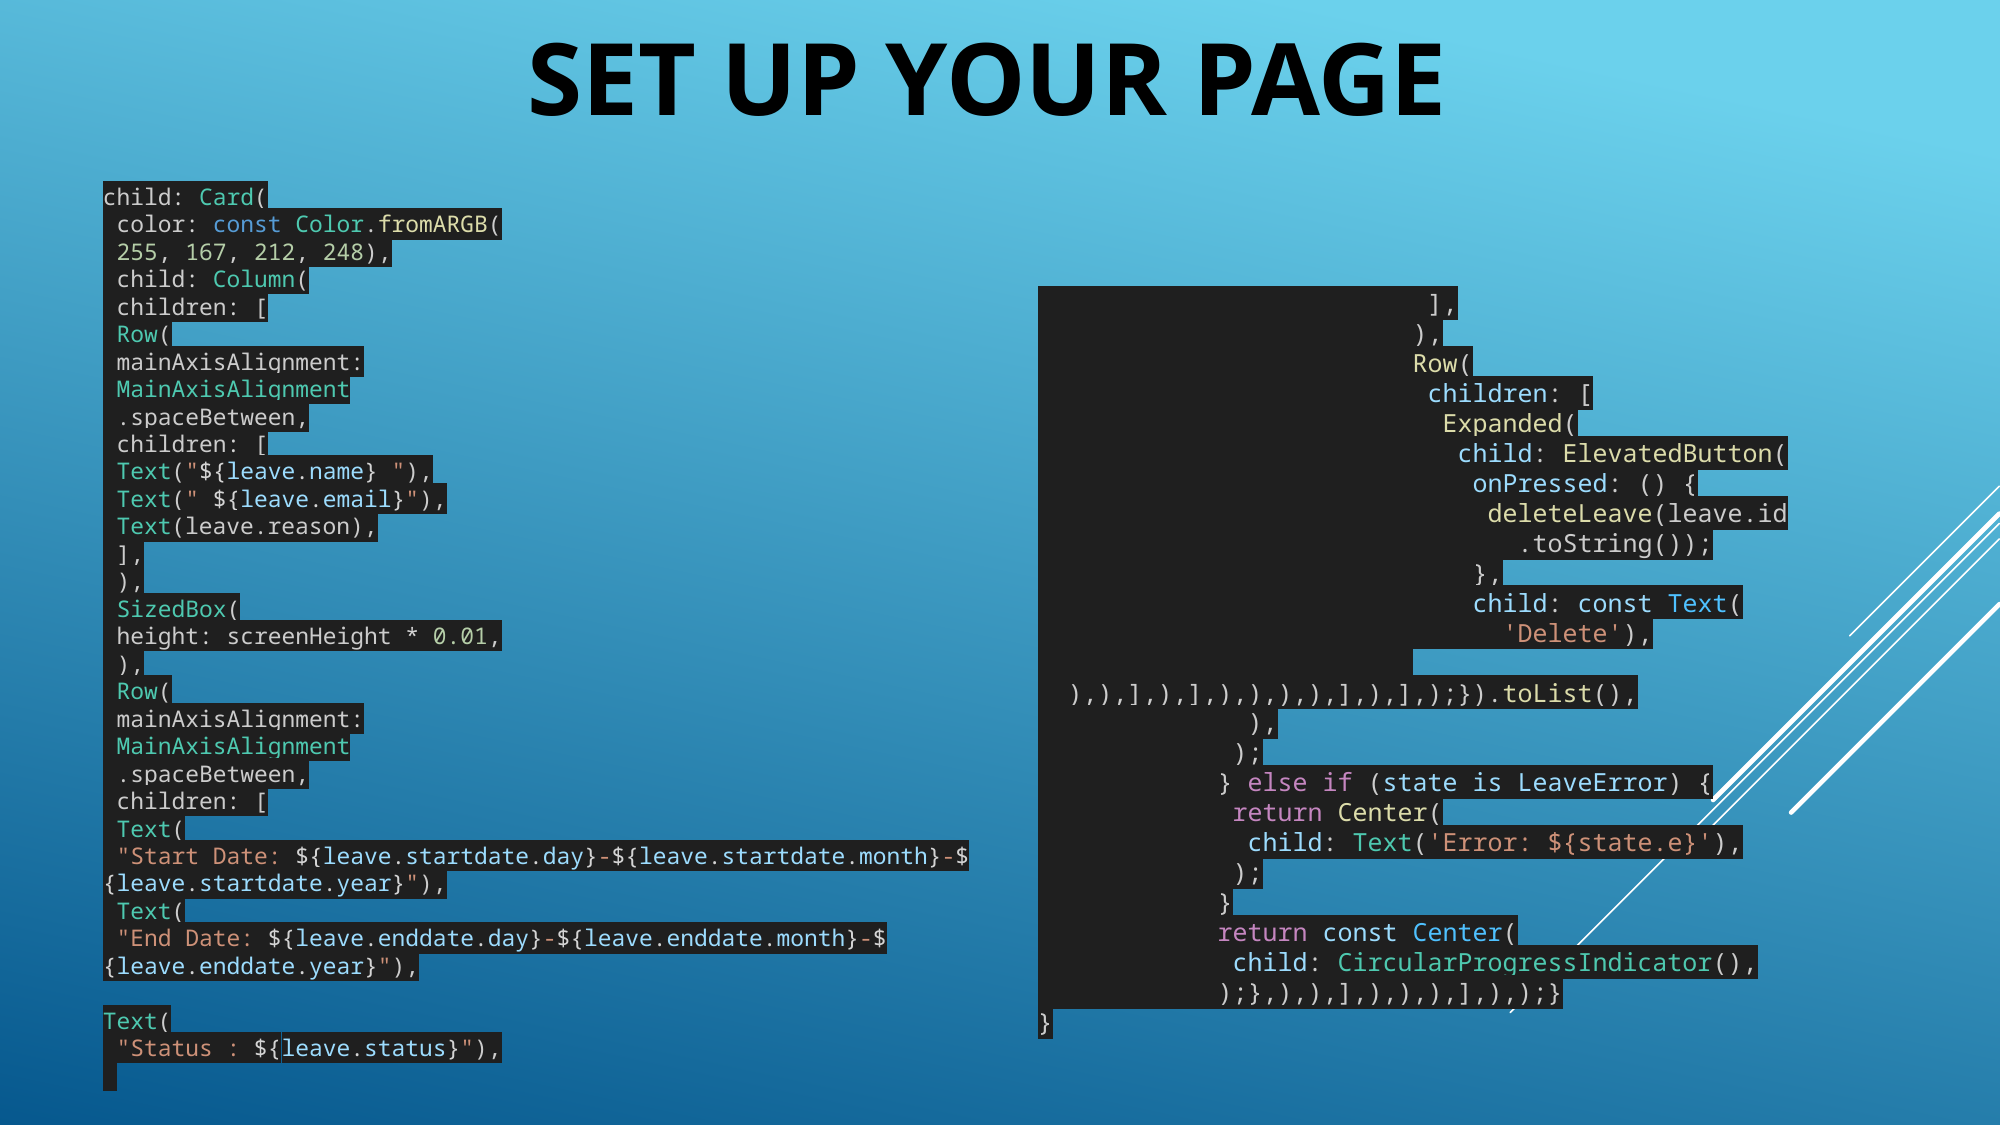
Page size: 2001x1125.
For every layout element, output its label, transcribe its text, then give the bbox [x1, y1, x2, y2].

text_box ], ), Row( children: [ Expanded( child: ElevatedButton( onPressed: () { deleteLeave(leave.id .toString()); }, child: const Text( 'Delete'), ),),],),],),),),),],),],);}).toList(), ), ); } else if (state is LeaveError) { return Center( child: Text('Error: ${state.e}'), ); } return const Center( child: CircularProgressIndicator(), );},),),],),),),],),);} } [1023, 250, 2000, 1104]
text_box child: Card( color: const Color.fromARGB( 255, 167, 212, 248), child: Column( children: [ Row( mainAxisAlignment: MainAxisAlignment .spaceBetween, children: [ Text("${leave.name} "), Text(" ${leave.email}"), Text(leave.reason), ], ), SizedBox( height: screenHeight * 0.01, ), Row( mainAxisAlignment: MainAxisAlignment .spaceBetween, children: [ Text( "Start Date: ${leave.startdate.day}-${leave.startdate.month}-${leave.startdate.year}"), Text( "End Date: ${leave.enddate.day}-${leave.enddate.month}-${leave.enddate.year}"), Text( "Status : ${leave.status}"), [88, 175, 1094, 1125]
text_box SET UP YOUR PAGE [512, 8, 1525, 143]
